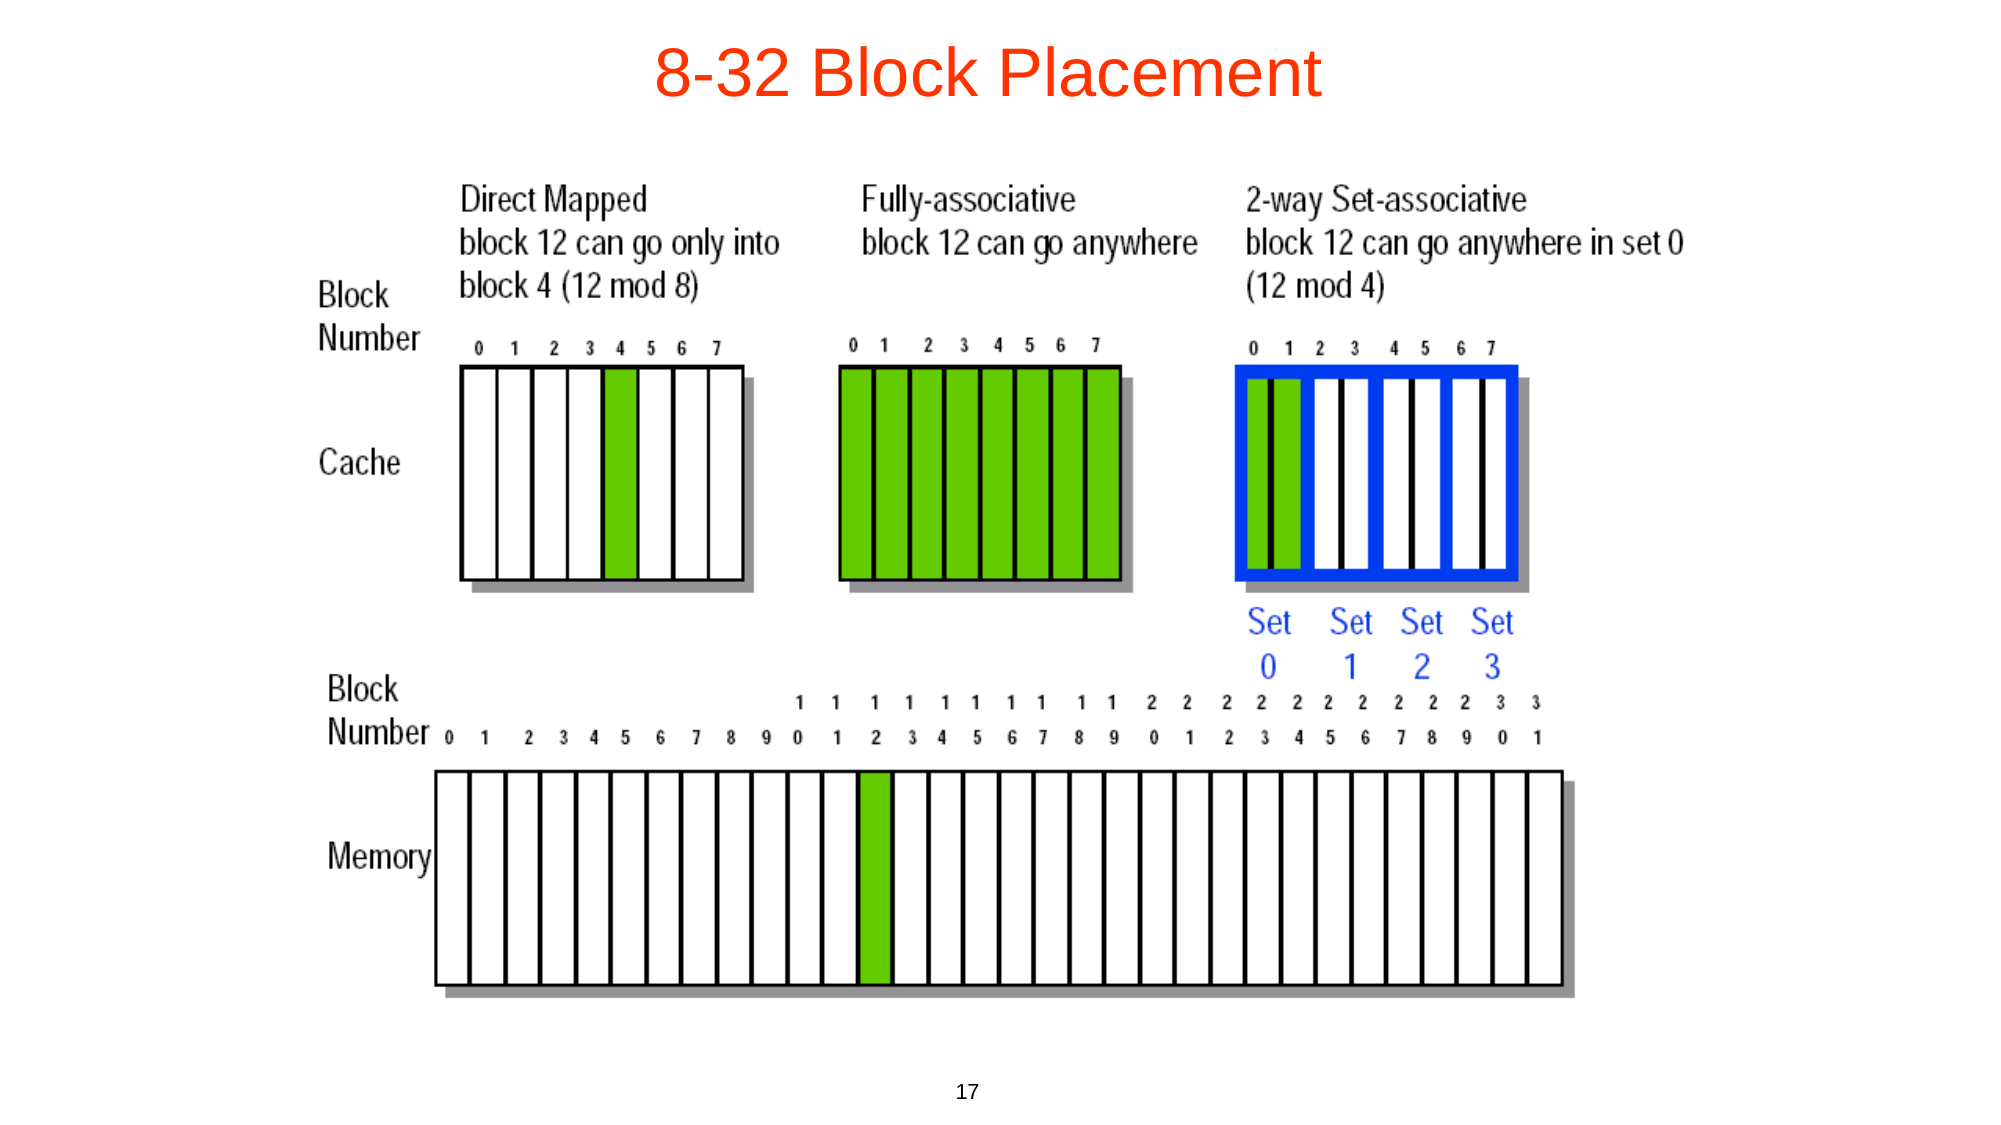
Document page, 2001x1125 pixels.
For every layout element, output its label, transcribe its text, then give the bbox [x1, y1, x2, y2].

title 8-32 Block Placement [601, 0, 1686, 138]
picture [302, 172, 1691, 1011]
